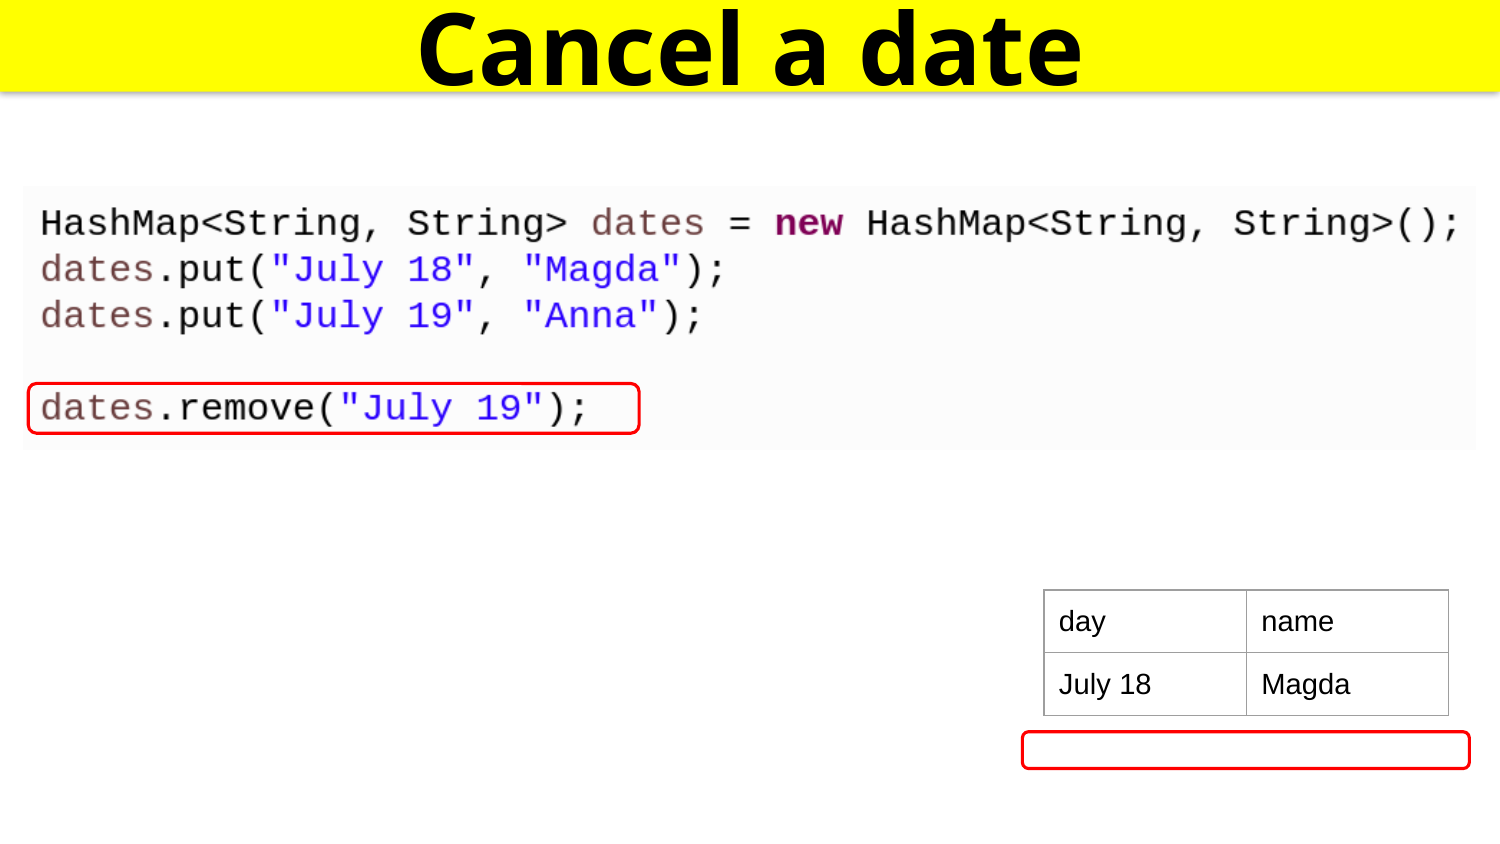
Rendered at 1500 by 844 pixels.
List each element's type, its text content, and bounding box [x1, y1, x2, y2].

table_cell Magda [1247, 653, 1448, 715]
picture [23, 186, 1477, 450]
table_header name [1247, 591, 1448, 652]
text_box Cancel a date [0, 0, 1500, 92]
table_header day [1045, 591, 1246, 652]
text_box [1022, 731, 1470, 769]
table_cell July 18 [1045, 653, 1246, 715]
